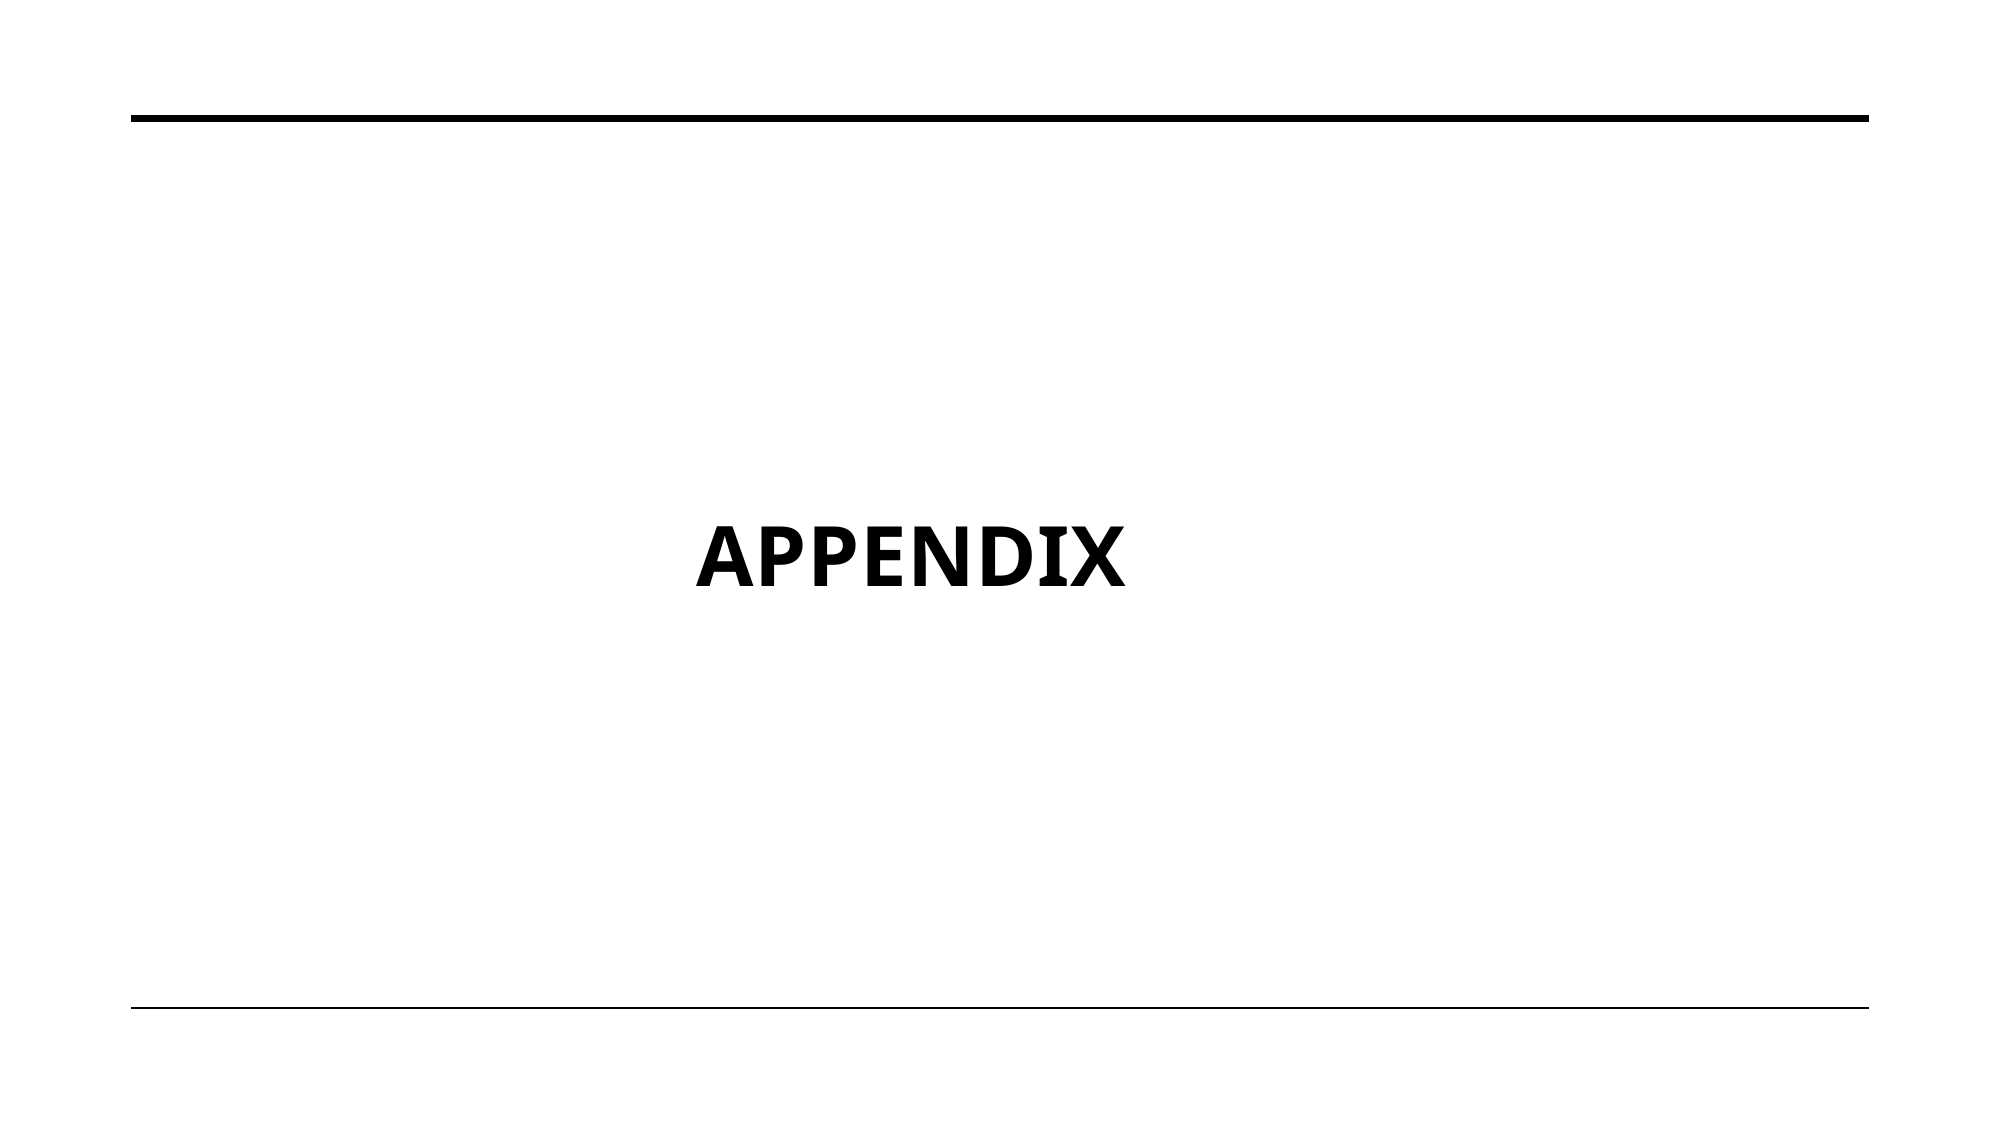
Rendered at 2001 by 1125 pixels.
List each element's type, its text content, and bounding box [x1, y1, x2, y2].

title Appendix [681, 495, 1167, 630]
